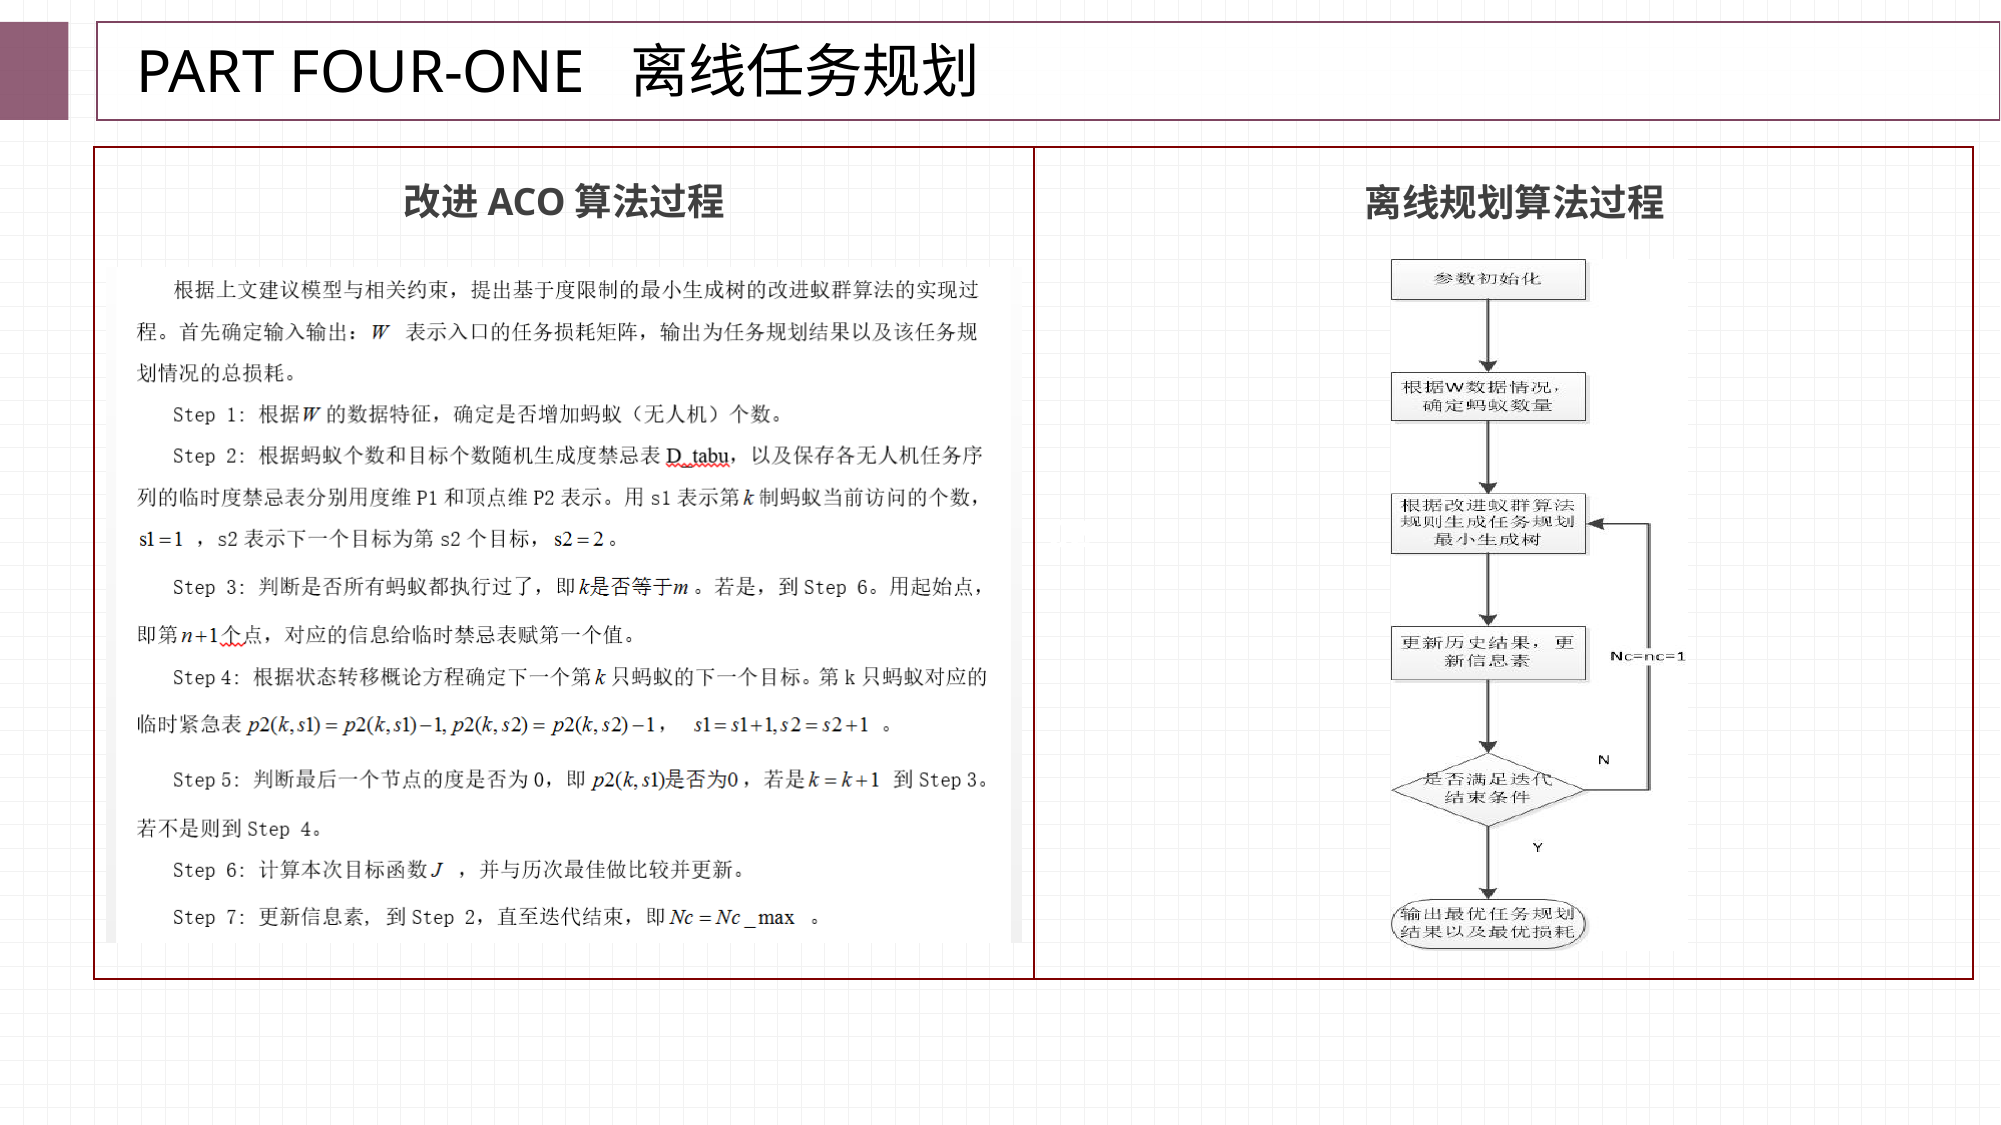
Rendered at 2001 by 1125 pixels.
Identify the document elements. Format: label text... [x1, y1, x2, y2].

picture [106, 267, 1022, 943]
text_box PART FOUR-ONE 离线任务规划 [121, 34, 1261, 88]
text_box [1033, 146, 1974, 980]
text_box 改进ACO算法过程 [388, 170, 740, 231]
picture [1391, 259, 1688, 951]
text_box [93, 146, 1033, 980]
